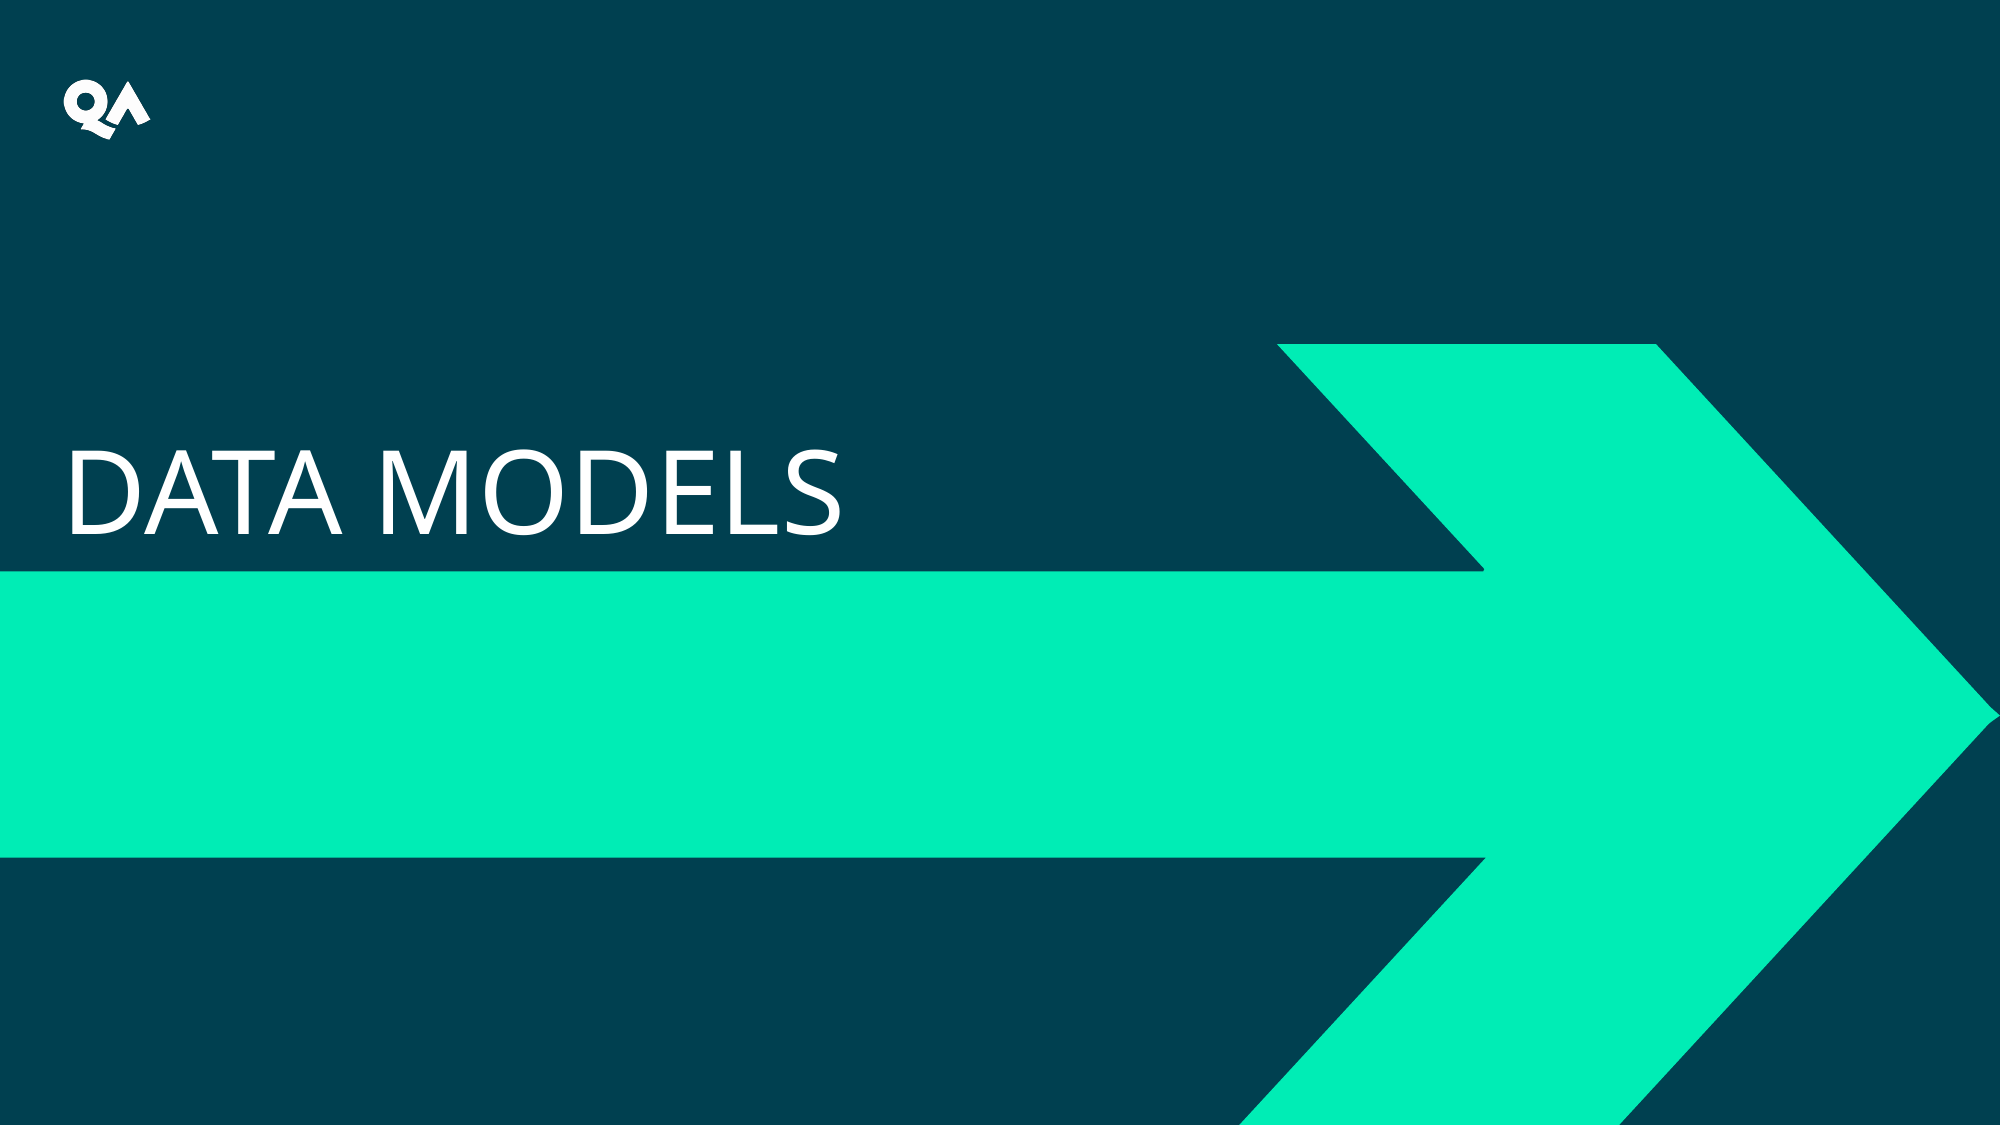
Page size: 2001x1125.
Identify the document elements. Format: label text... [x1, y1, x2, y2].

picture [64, 80, 114, 139]
picture [107, 83, 149, 124]
title DATA MODELS [61, 184, 985, 559]
